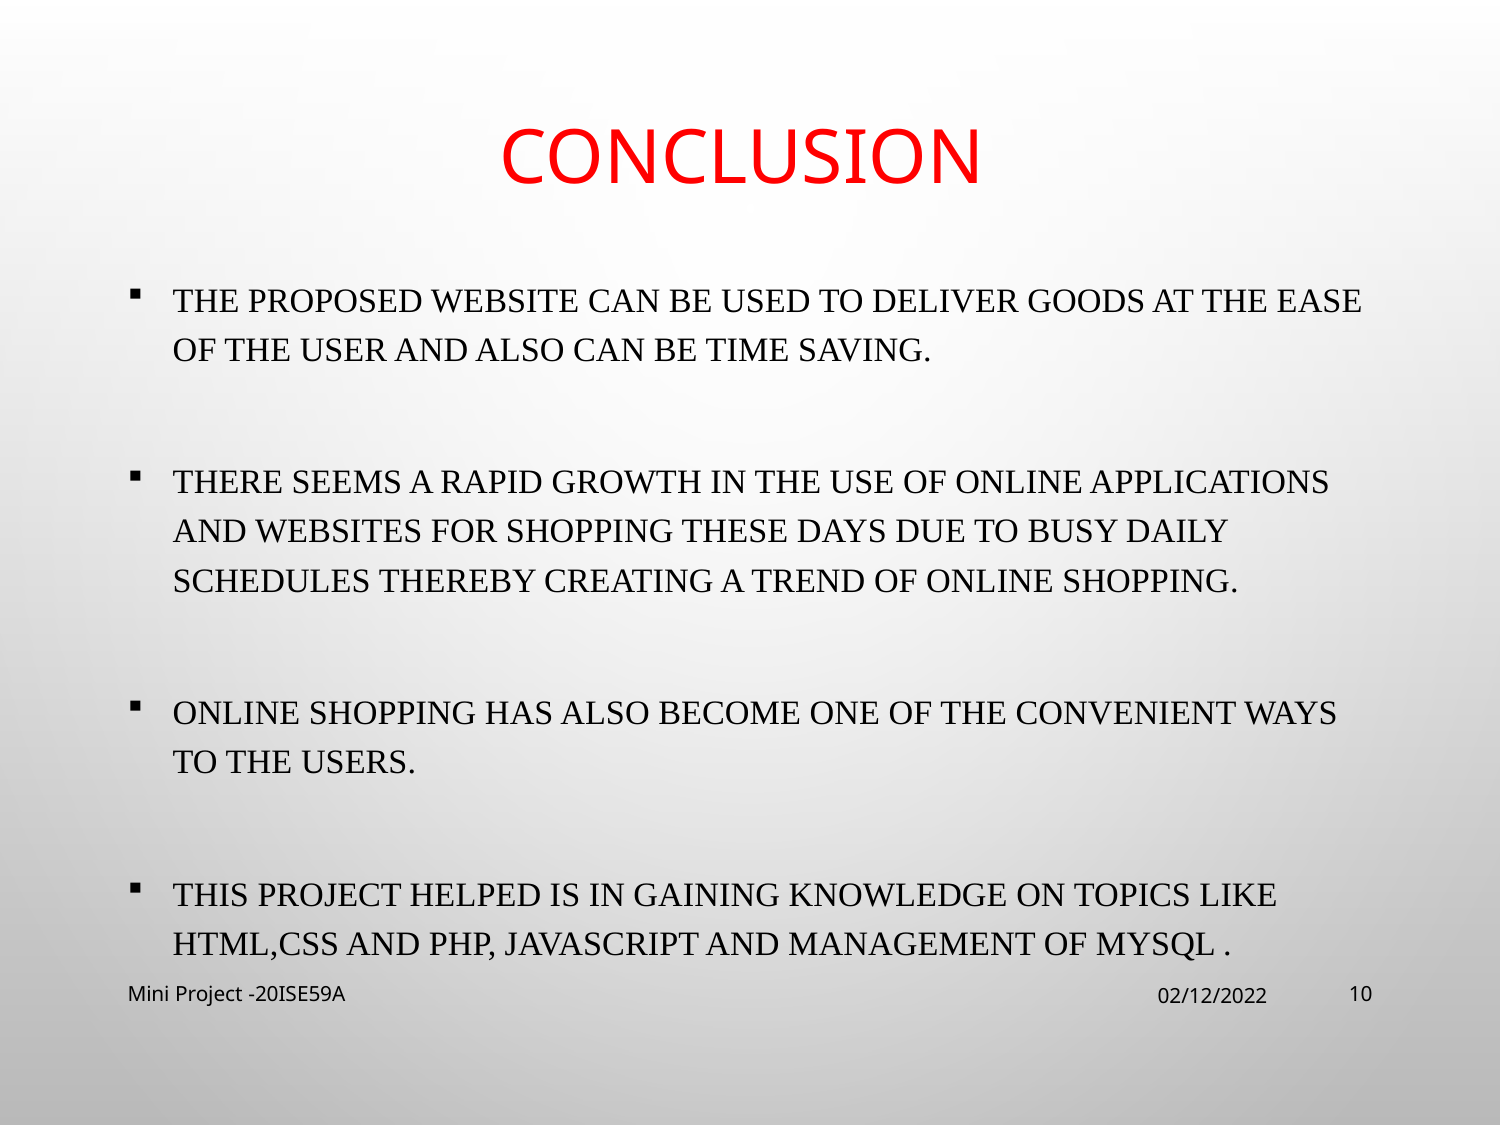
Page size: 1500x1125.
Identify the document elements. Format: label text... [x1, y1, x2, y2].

footer Mini Project -20ISE59A [112, 965, 934, 1025]
title Conclusion [201, 54, 1283, 262]
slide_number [944, 965, 1283, 1025]
list The proposed website can be used to deliver goods at the ease of the user and also can be time saving. There seems a rapid growth in the use of online applications and websites for shopping these days due to busy daily schedules thereby creating a trend of online shopping. Online shopping has also become one of the convenient ways to the users. This project helped is in gaining knowledge on topics like HTML,CSS and PHP, JavaScript and management of MySQL . [112, 262, 1400, 970]
slide_number 10 [1293, 965, 1388, 1025]
picture [0, 0, 1500, 1125]
